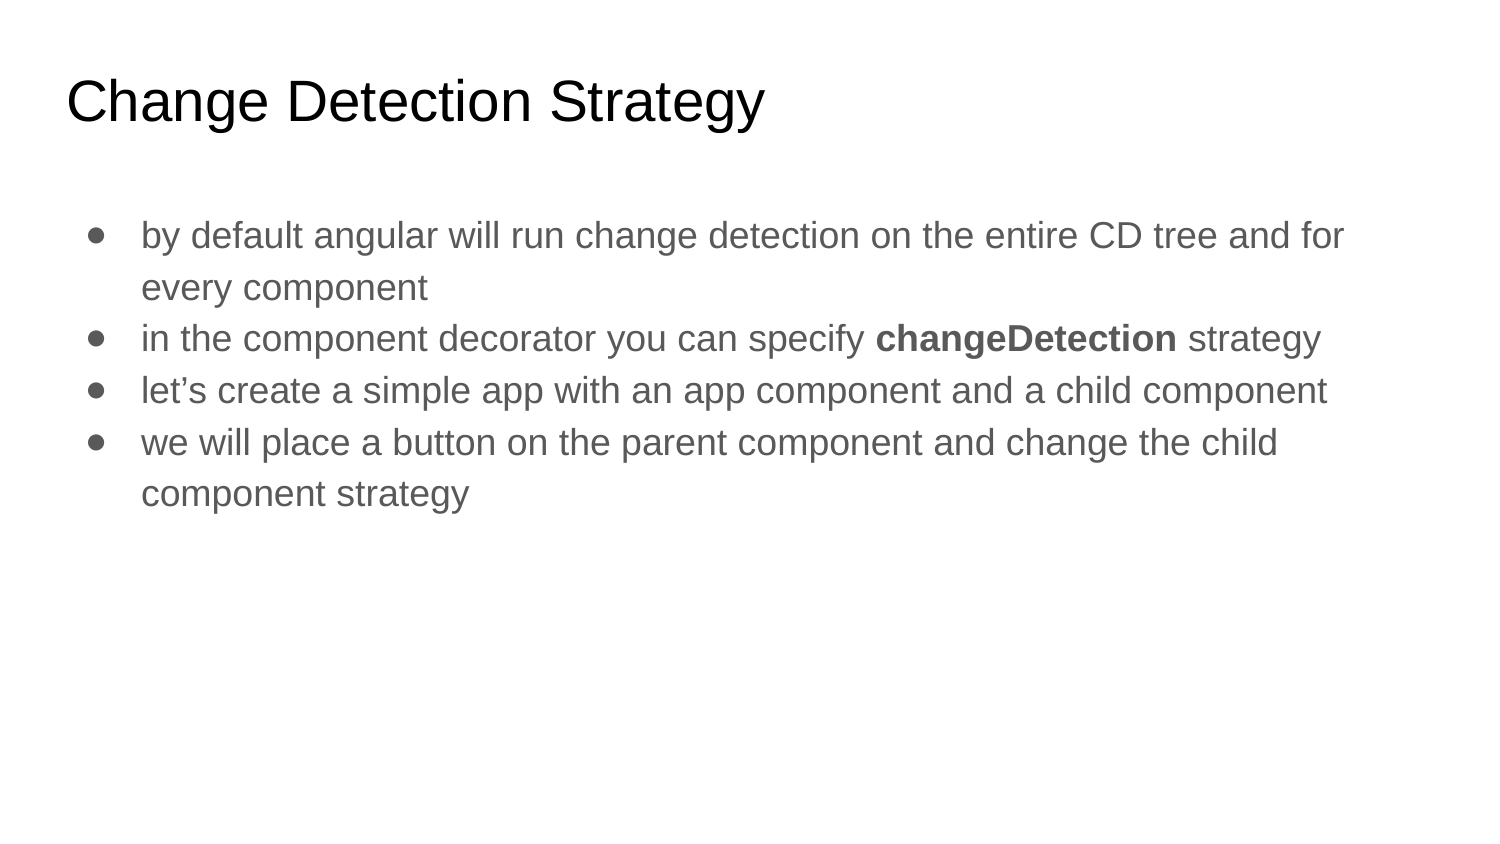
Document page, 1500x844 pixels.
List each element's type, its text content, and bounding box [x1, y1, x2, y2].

list by default angular will run change detection on the entire CD tree and for every component in the component decorator you can specify changeDetection strategy let’s create a simple app with an app component and a child component we will place a button on the parent component and change the child component strategy [51, 189, 1449, 750]
title Change Detection Strategy [51, 48, 1449, 142]
